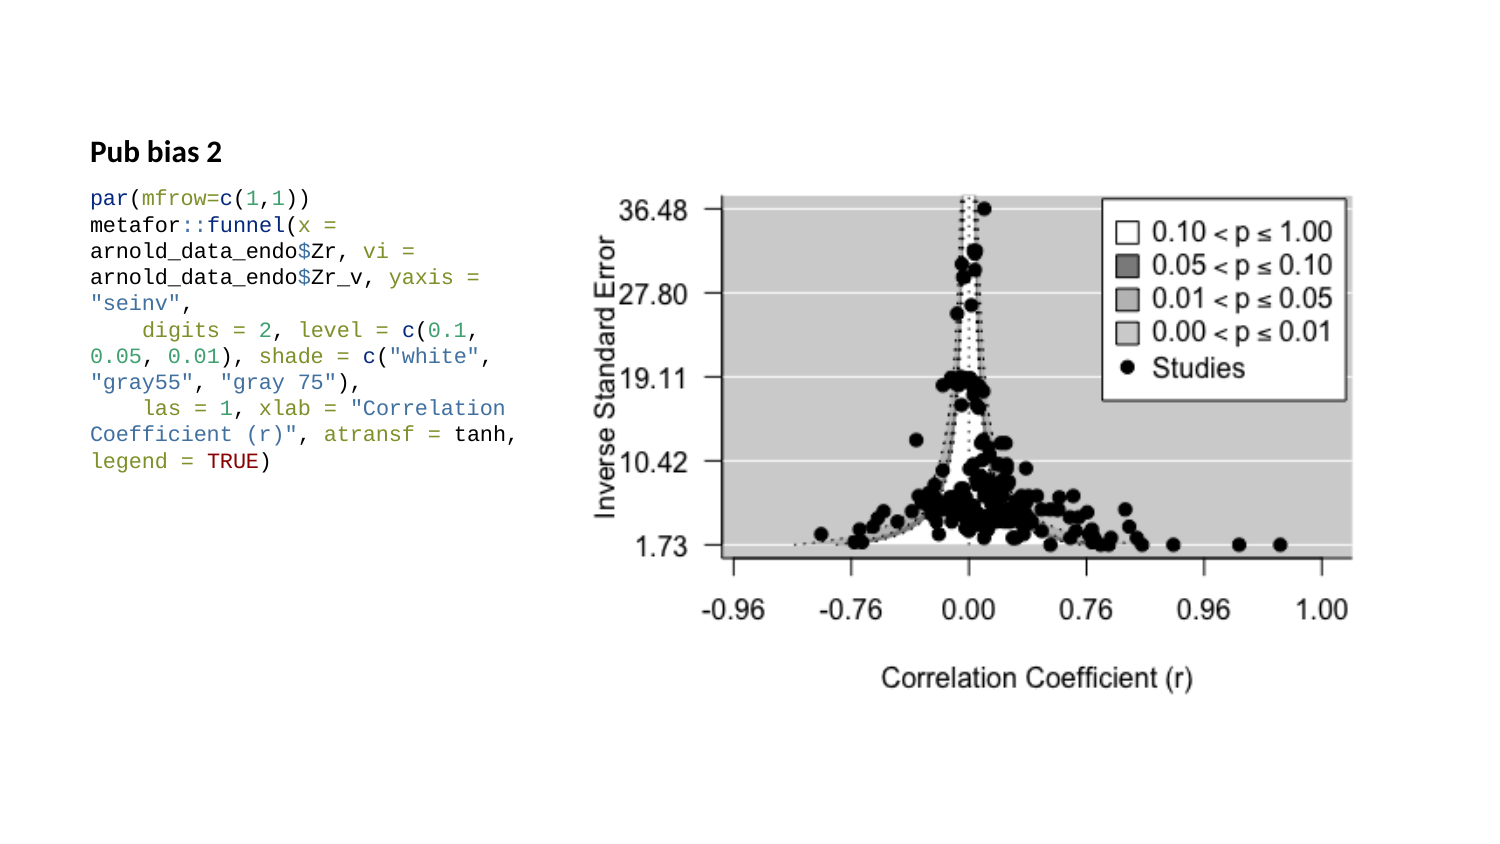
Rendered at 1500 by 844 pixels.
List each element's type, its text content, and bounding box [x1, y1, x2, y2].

picture [585, 58, 1424, 730]
title Pub bias 2 [75, 33, 569, 176]
list par(mfrow=c(1,1)) metafor::funnel(x = arnold_data_endo$Zr, vi = arnold_data_endo$Zr_v, yaxis = "seinv", digits = 2, level = c(0.1, 0.05, 0.01), shade = c("white", "gray55", "gray 75"), las = 1, xlab = "Correlation Coefficient (r)", atransf = tanh, legend = TRUE) [75, 176, 569, 754]
